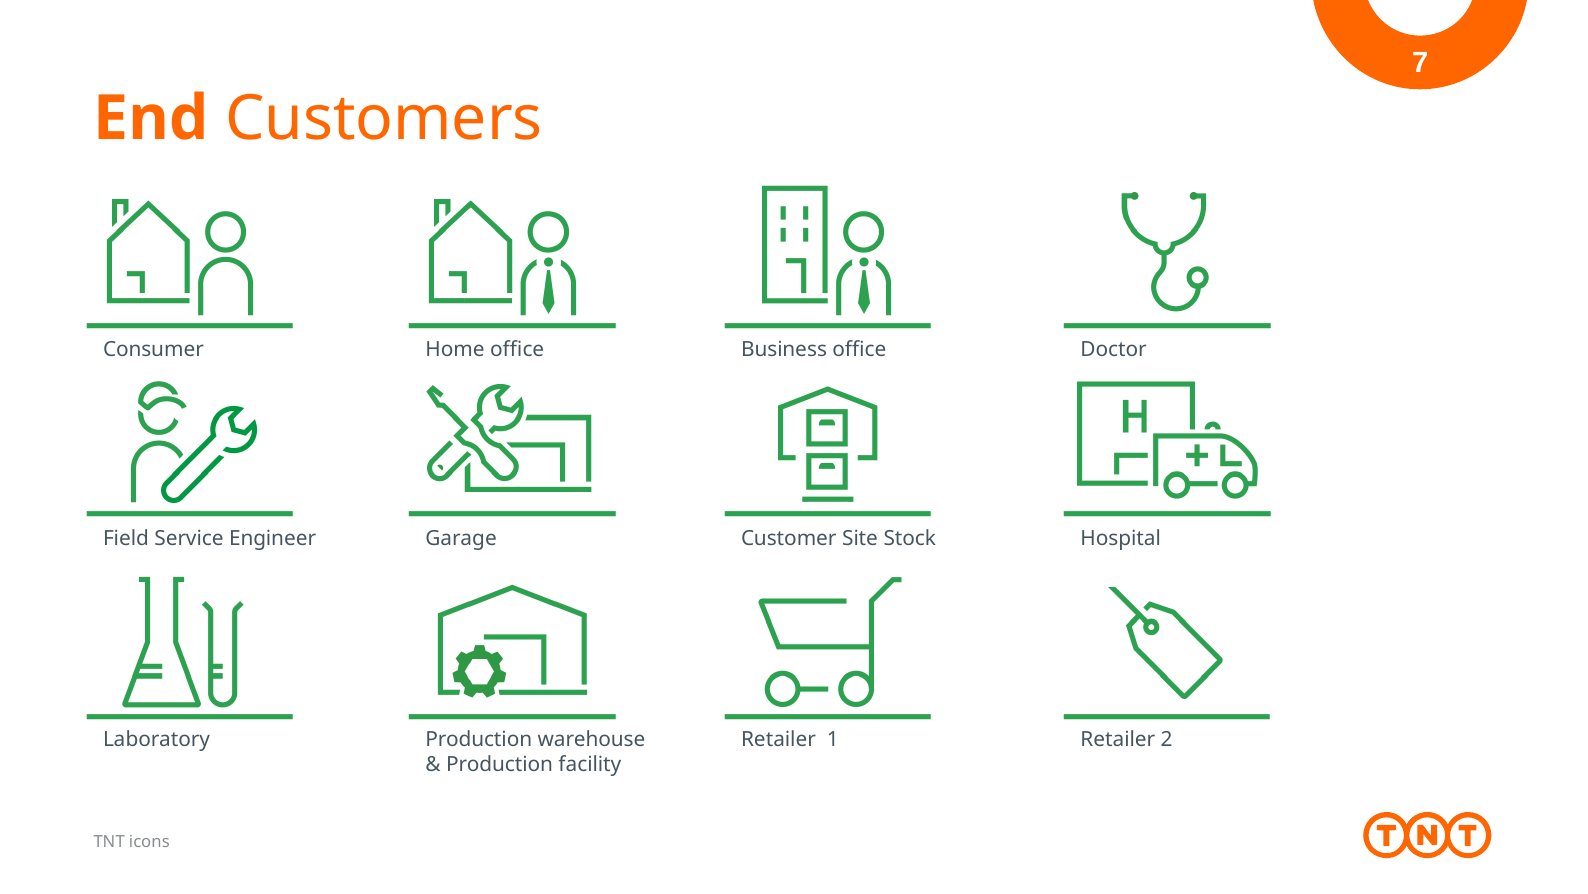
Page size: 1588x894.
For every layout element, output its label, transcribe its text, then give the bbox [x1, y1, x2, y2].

text_box Customer Site Stock [726, 535, 956, 558]
picture [1038, 175, 1296, 340]
text_box Production warehouse & Production facility [410, 718, 664, 783]
picture [698, 566, 956, 731]
picture [1038, 363, 1296, 528]
slide_number 7 [1313, 15, 1528, 79]
picture [383, 175, 641, 340]
picture [61, 363, 319, 528]
picture [1038, 566, 1296, 731]
footer TNT icons [93, 830, 1338, 880]
text_box Field Service Engineer [88, 517, 334, 558]
picture [383, 363, 641, 528]
text_box Business office [726, 347, 956, 363]
picture [61, 566, 319, 731]
picture [698, 175, 956, 340]
text_box Home office [410, 347, 641, 363]
picture [383, 566, 641, 731]
picture [698, 363, 956, 528]
text_box Doctor [1065, 346, 1296, 363]
text_box Laboratory [88, 738, 318, 758]
text_box Consumer [88, 347, 318, 363]
text_box Garage [410, 535, 641, 558]
title End Customers [93, 90, 1494, 241]
text_box Retailer 2 [1065, 738, 1296, 758]
picture [61, 175, 319, 340]
text_box Hospital [1065, 534, 1296, 558]
text_box Retailer 1 [726, 738, 956, 758]
